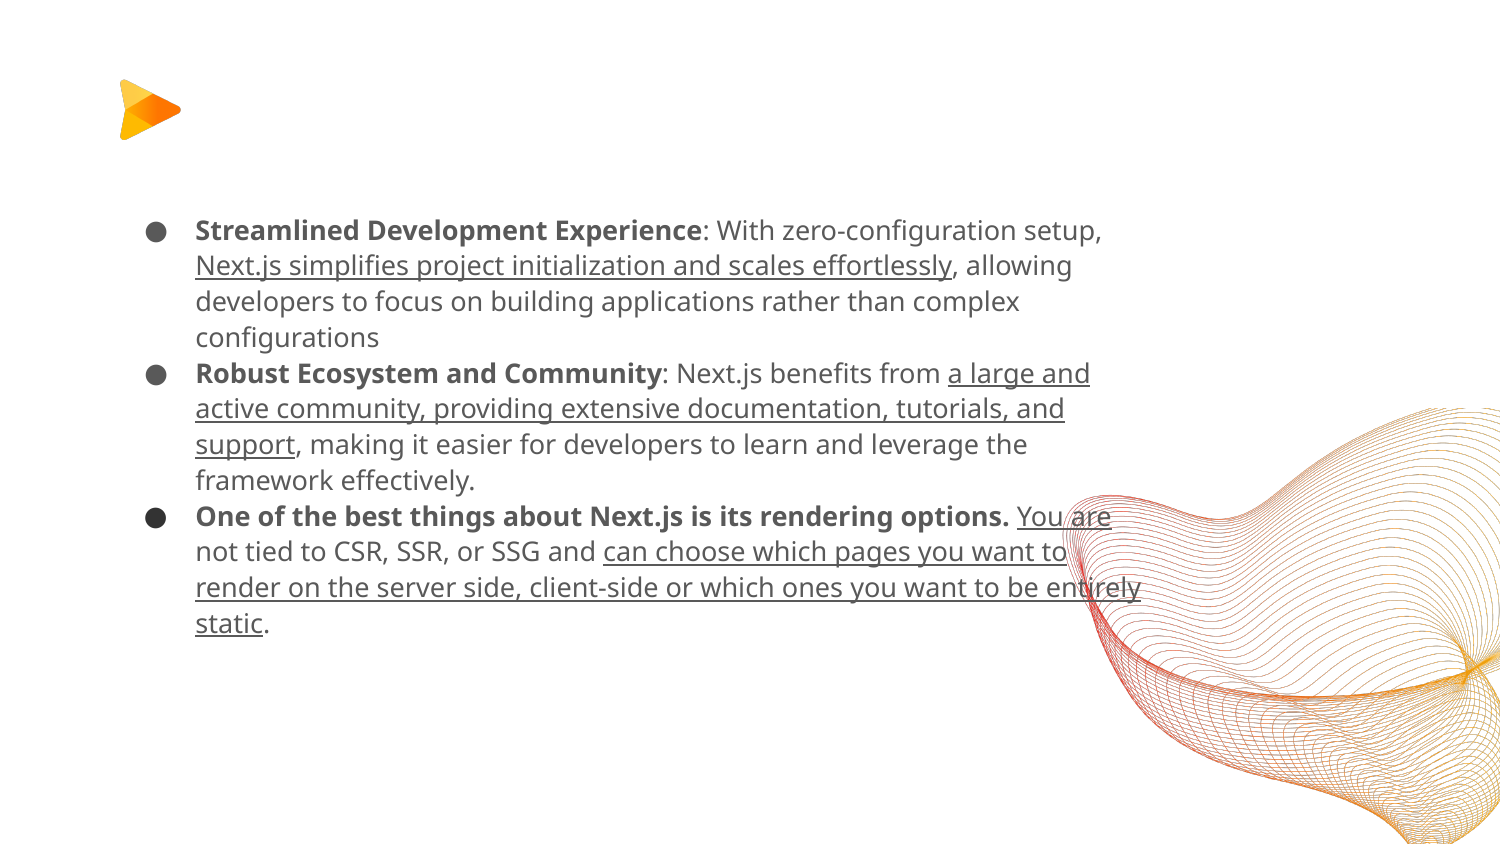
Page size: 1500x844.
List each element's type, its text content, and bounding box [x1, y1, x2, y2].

subtitle Streamlined Development Experience: With zero-configuration setup, Next.js simplifies project initialization and scales effortlessly, allowing developers to focus on building applications rather than complex configurations Robust Ecosystem and Community: Next.js benefits from a large and active community, providing extensive documentation, tutorials, and support, making it easier for developers to learn and leverage the framework effectively. One of the best things about Next.js is its rendering options. You are not tied to CSR, SSR, or SSG and can choose which pages you want to render on the server side, client-side or which ones you want to be entirely static. [105, 194, 1168, 715]
picture [119, 78, 181, 140]
picture [1062, 408, 1500, 844]
